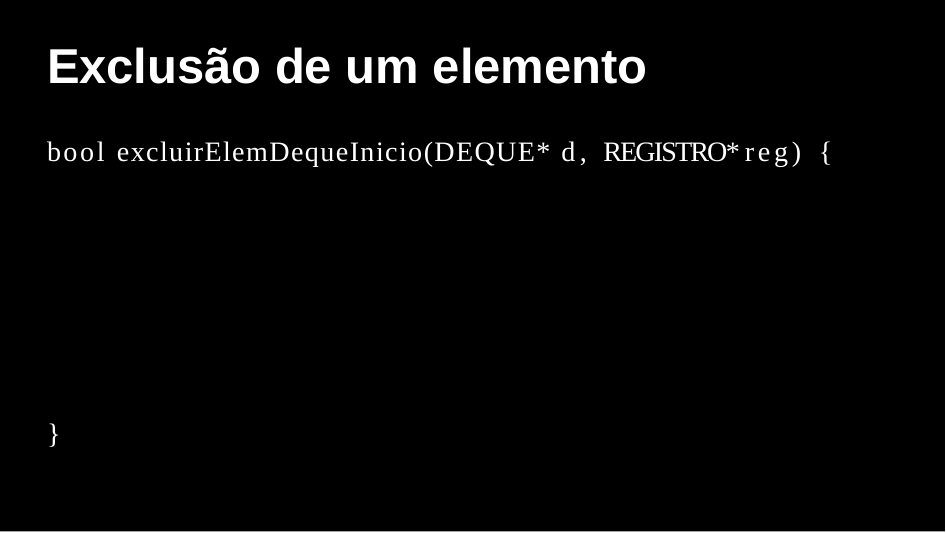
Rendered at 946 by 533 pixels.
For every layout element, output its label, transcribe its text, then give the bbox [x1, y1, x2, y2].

text_box } [45, 420, 65, 449]
text_box bool excluirElemDequeInicio(DEQUE* d, REGISTRO* reg) { [45, 130, 869, 167]
text_box Exclusão de um elemento [45, 31, 651, 93]
